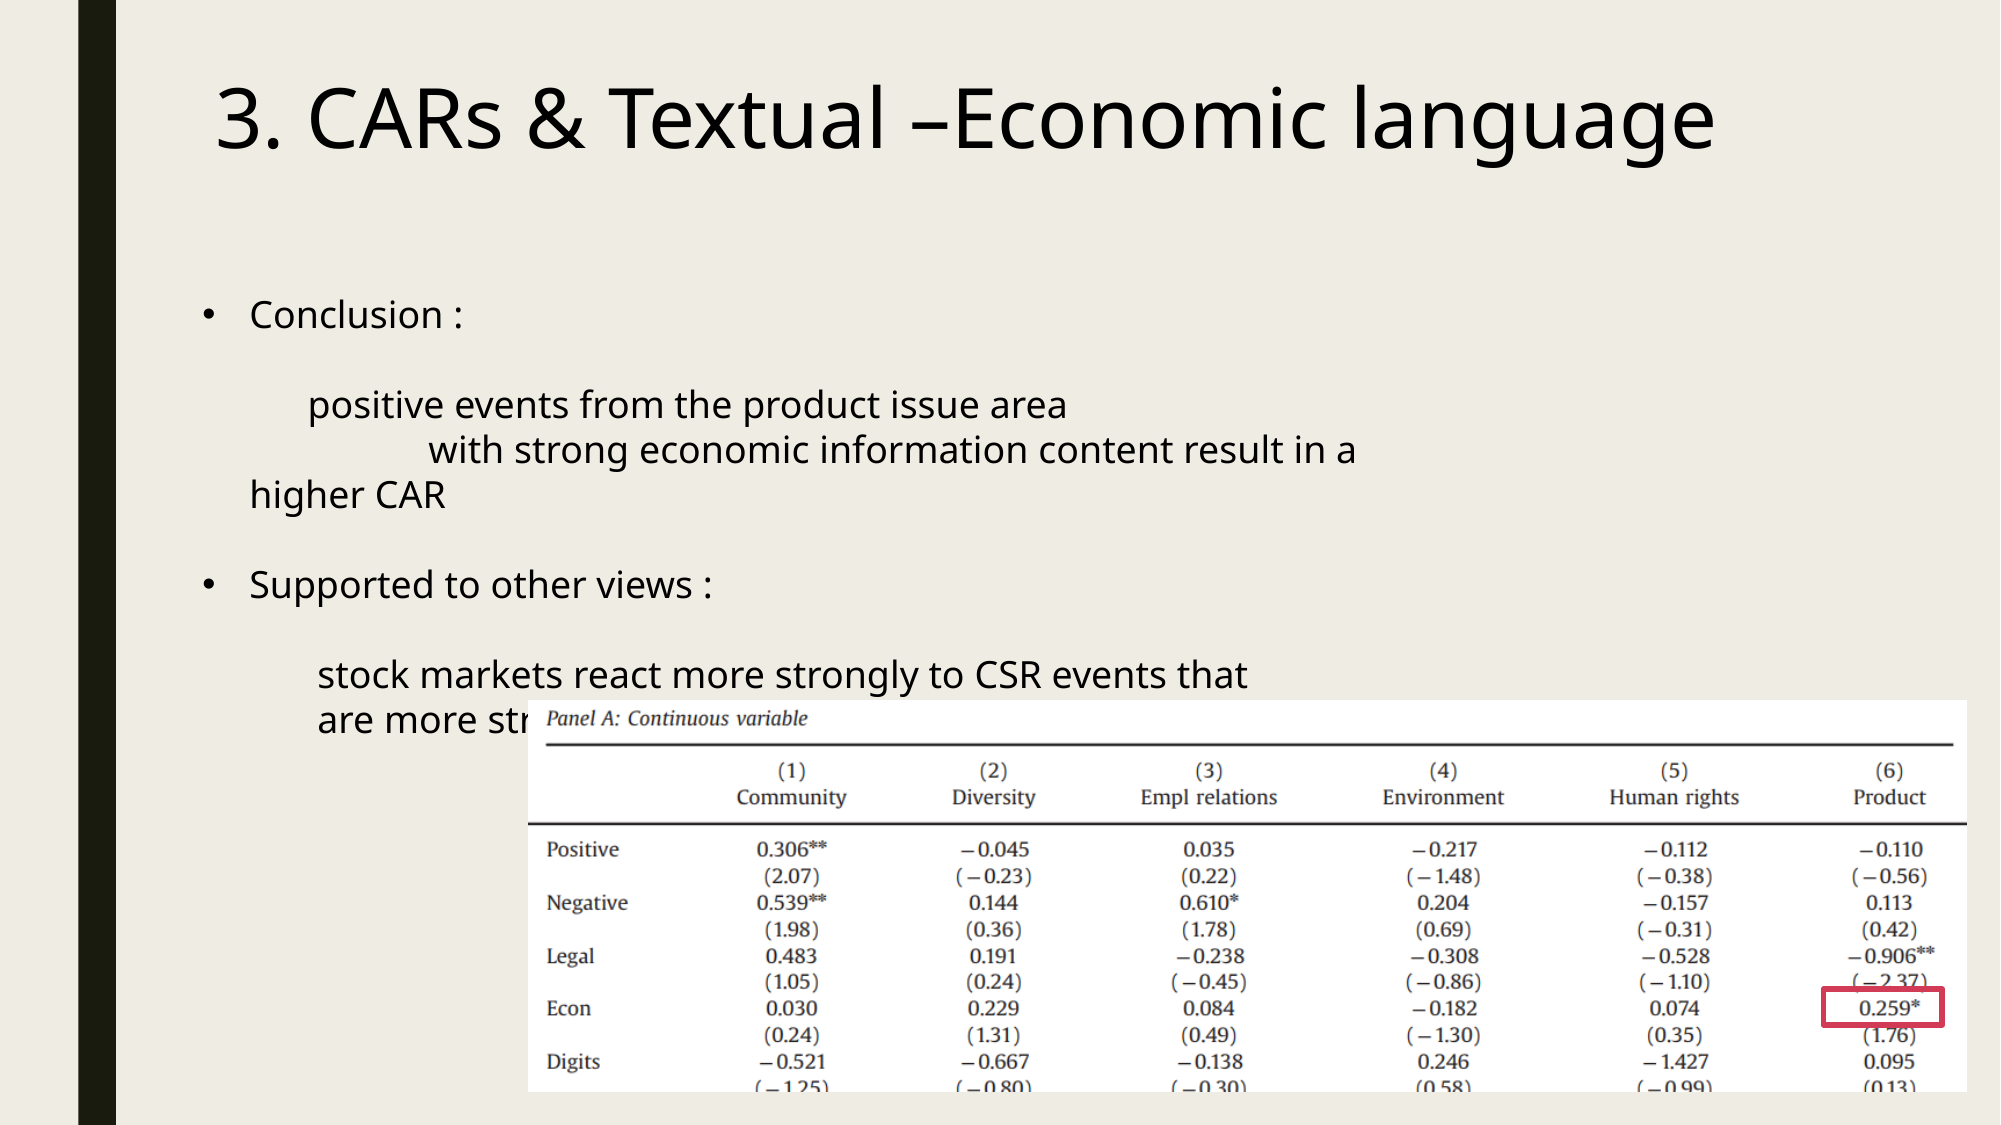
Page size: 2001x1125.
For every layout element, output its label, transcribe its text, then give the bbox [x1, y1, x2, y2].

picture [528, 700, 1967, 1092]
text_box Conclusion : positive events from the product issue area with strong economic information content result in a higher CAR Supported to other views : stock markets react more strongly to CSR events that are more strongly related to economic issues [187, 284, 1439, 884]
text_box 3. CARs & Textual –Economic language [200, 58, 1979, 173]
